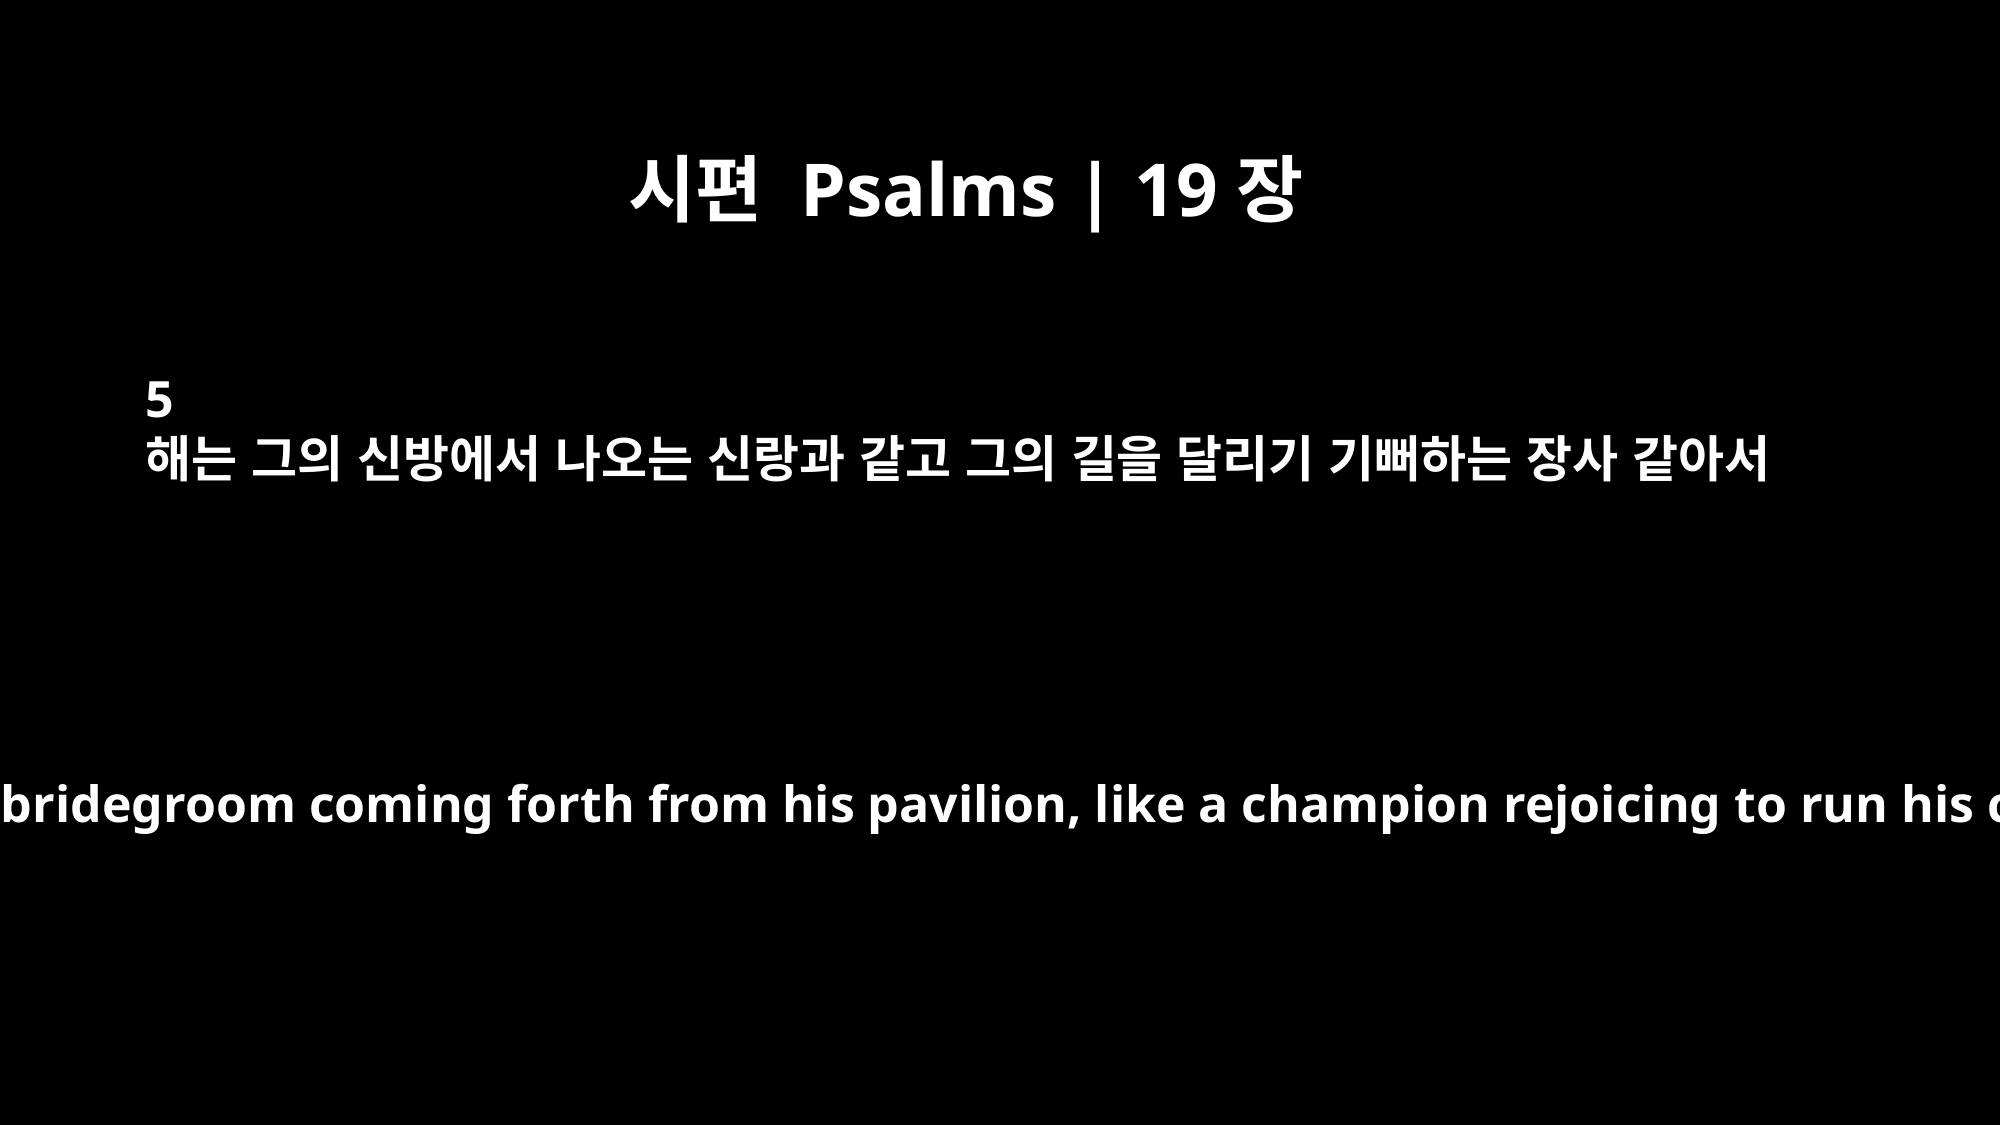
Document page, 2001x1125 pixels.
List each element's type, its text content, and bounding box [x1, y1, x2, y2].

text_box 시편 Psalms | 19장 [613, 136, 1319, 239]
text_box 5 해는 그의 신방에서 나오는 신랑과 같고 그의 길을 달리기 기뻐하는 장사 같아서 [130, 359, 1787, 495]
text_box which is like a bridegroom coming forth from his pavilion, like a champion rejoicing to run his course. [0, 764, 2000, 840]
